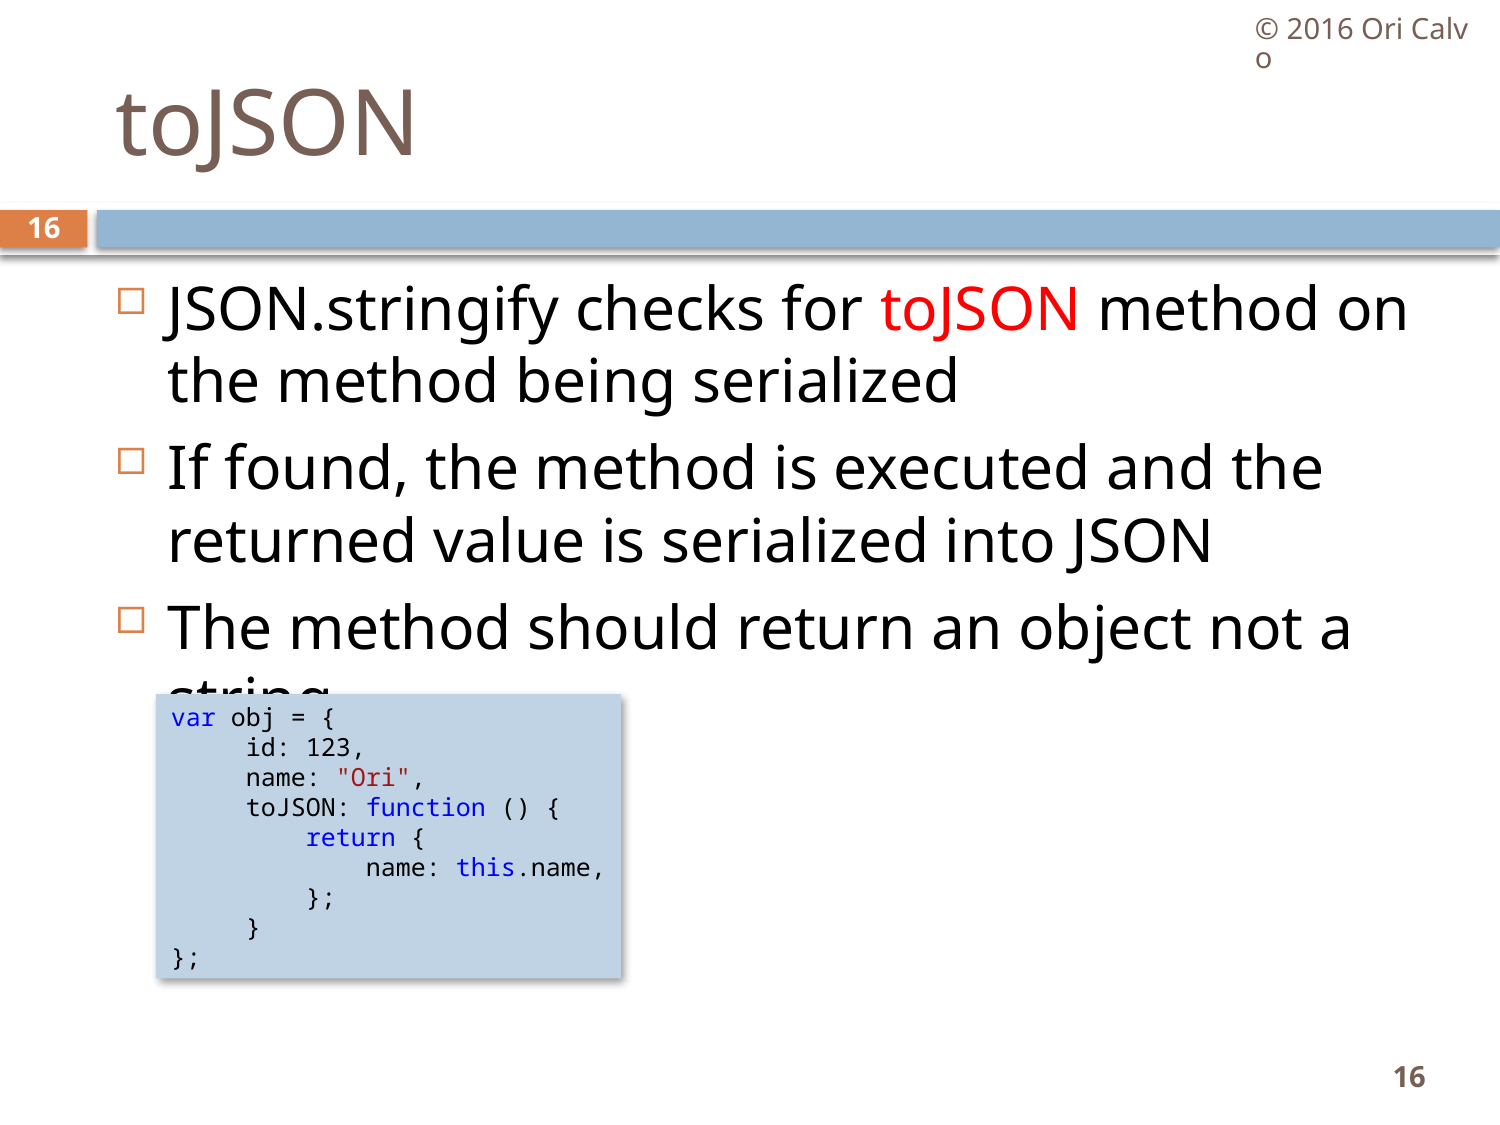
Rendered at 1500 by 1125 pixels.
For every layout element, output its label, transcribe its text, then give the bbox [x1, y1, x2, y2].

text_box var obj = { id: 123, name: "Ori", toJSON: function () { return { name: this.name, }; } }; [155, 694, 621, 979]
list JSON.stringify checks for toJSON method on the method being serialized If found, the method is executed and the returned value is serialized into JSON The method should return an object not a string [100, 262, 1438, 1000]
footer © 2016 Ori Calvo [1240, 0, 1500, 60]
slide_number 16 [0, 208, 88, 249]
title toJSON [100, 37, 1438, 200]
